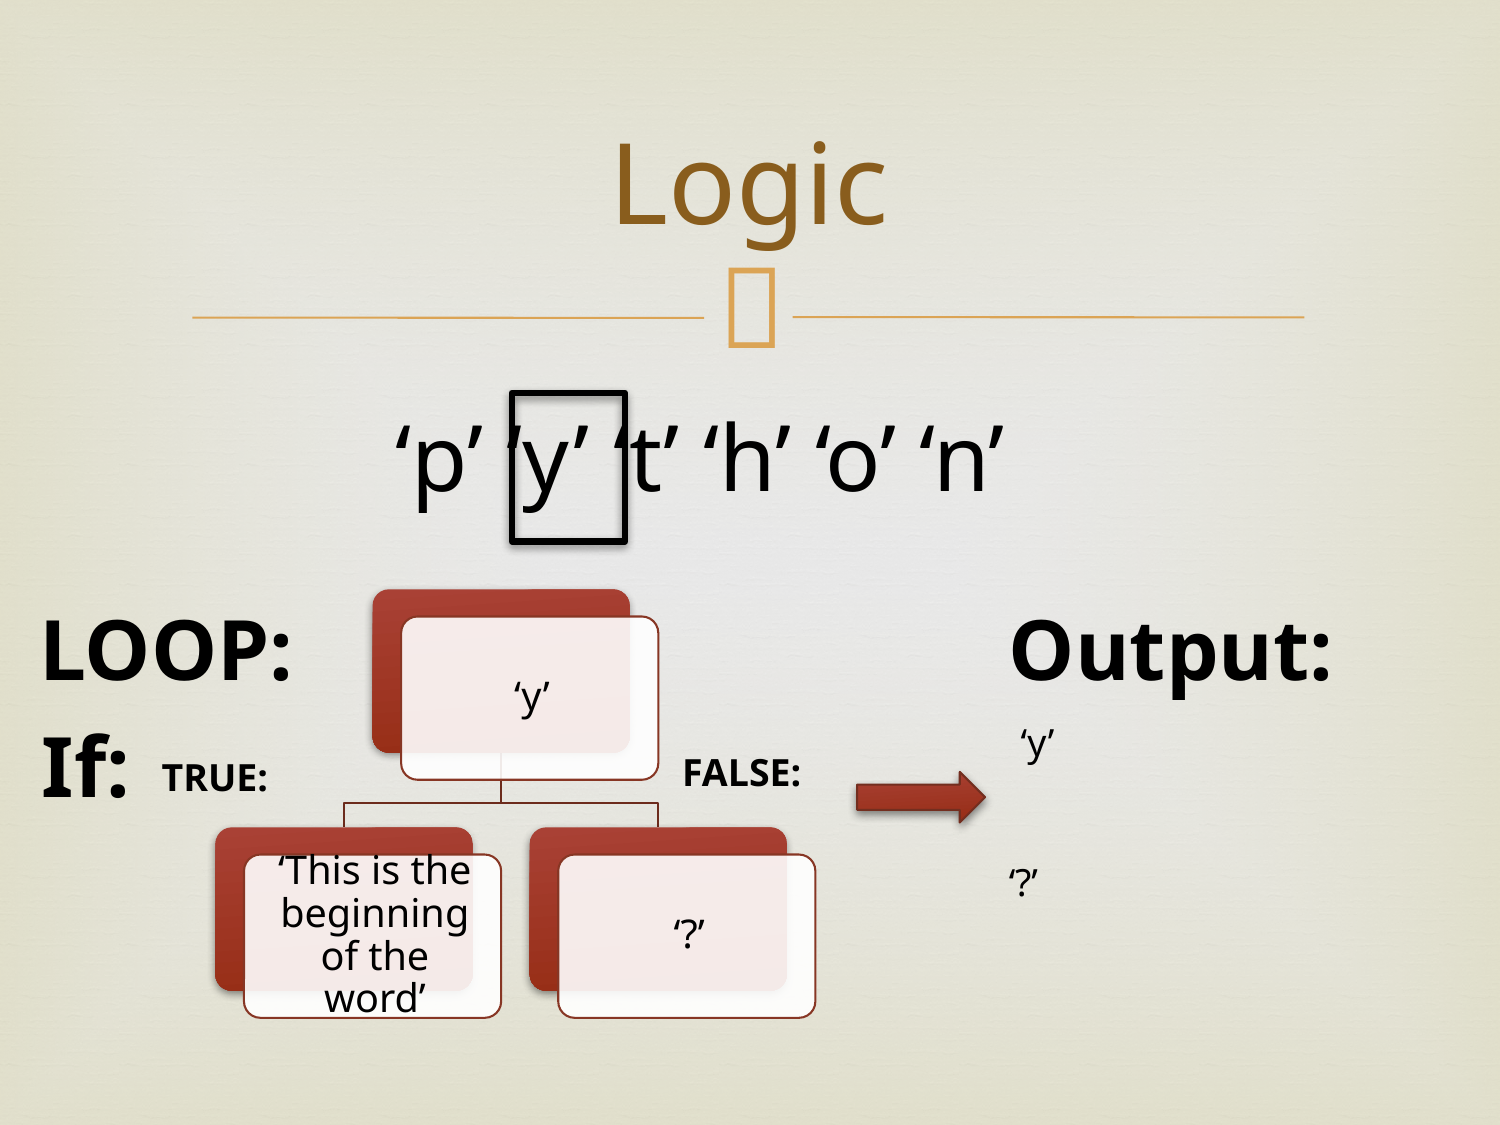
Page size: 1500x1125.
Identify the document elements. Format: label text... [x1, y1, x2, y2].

text_box ‘?’ [994, 851, 1102, 911]
text_box ‘p’ ‘y’ ‘t’ ‘h’ ‘o’ ‘n’ [380, 392, 509, 518]
text_box LOOP: [24, 589, 144, 704]
text_box Output: [994, 589, 1361, 704]
text_box [511, 392, 626, 543]
text_box ‘y’ [1005, 711, 1102, 771]
text_box If: [26, 706, 140, 822]
title Logic [112, 93, 1386, 267]
text_box ‘p’ ‘y’ ‘t’ ‘h’ ‘o’ ‘n’ [628, 392, 1161, 518]
text_box [890, 770, 986, 824]
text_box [146, 588, 885, 1019]
